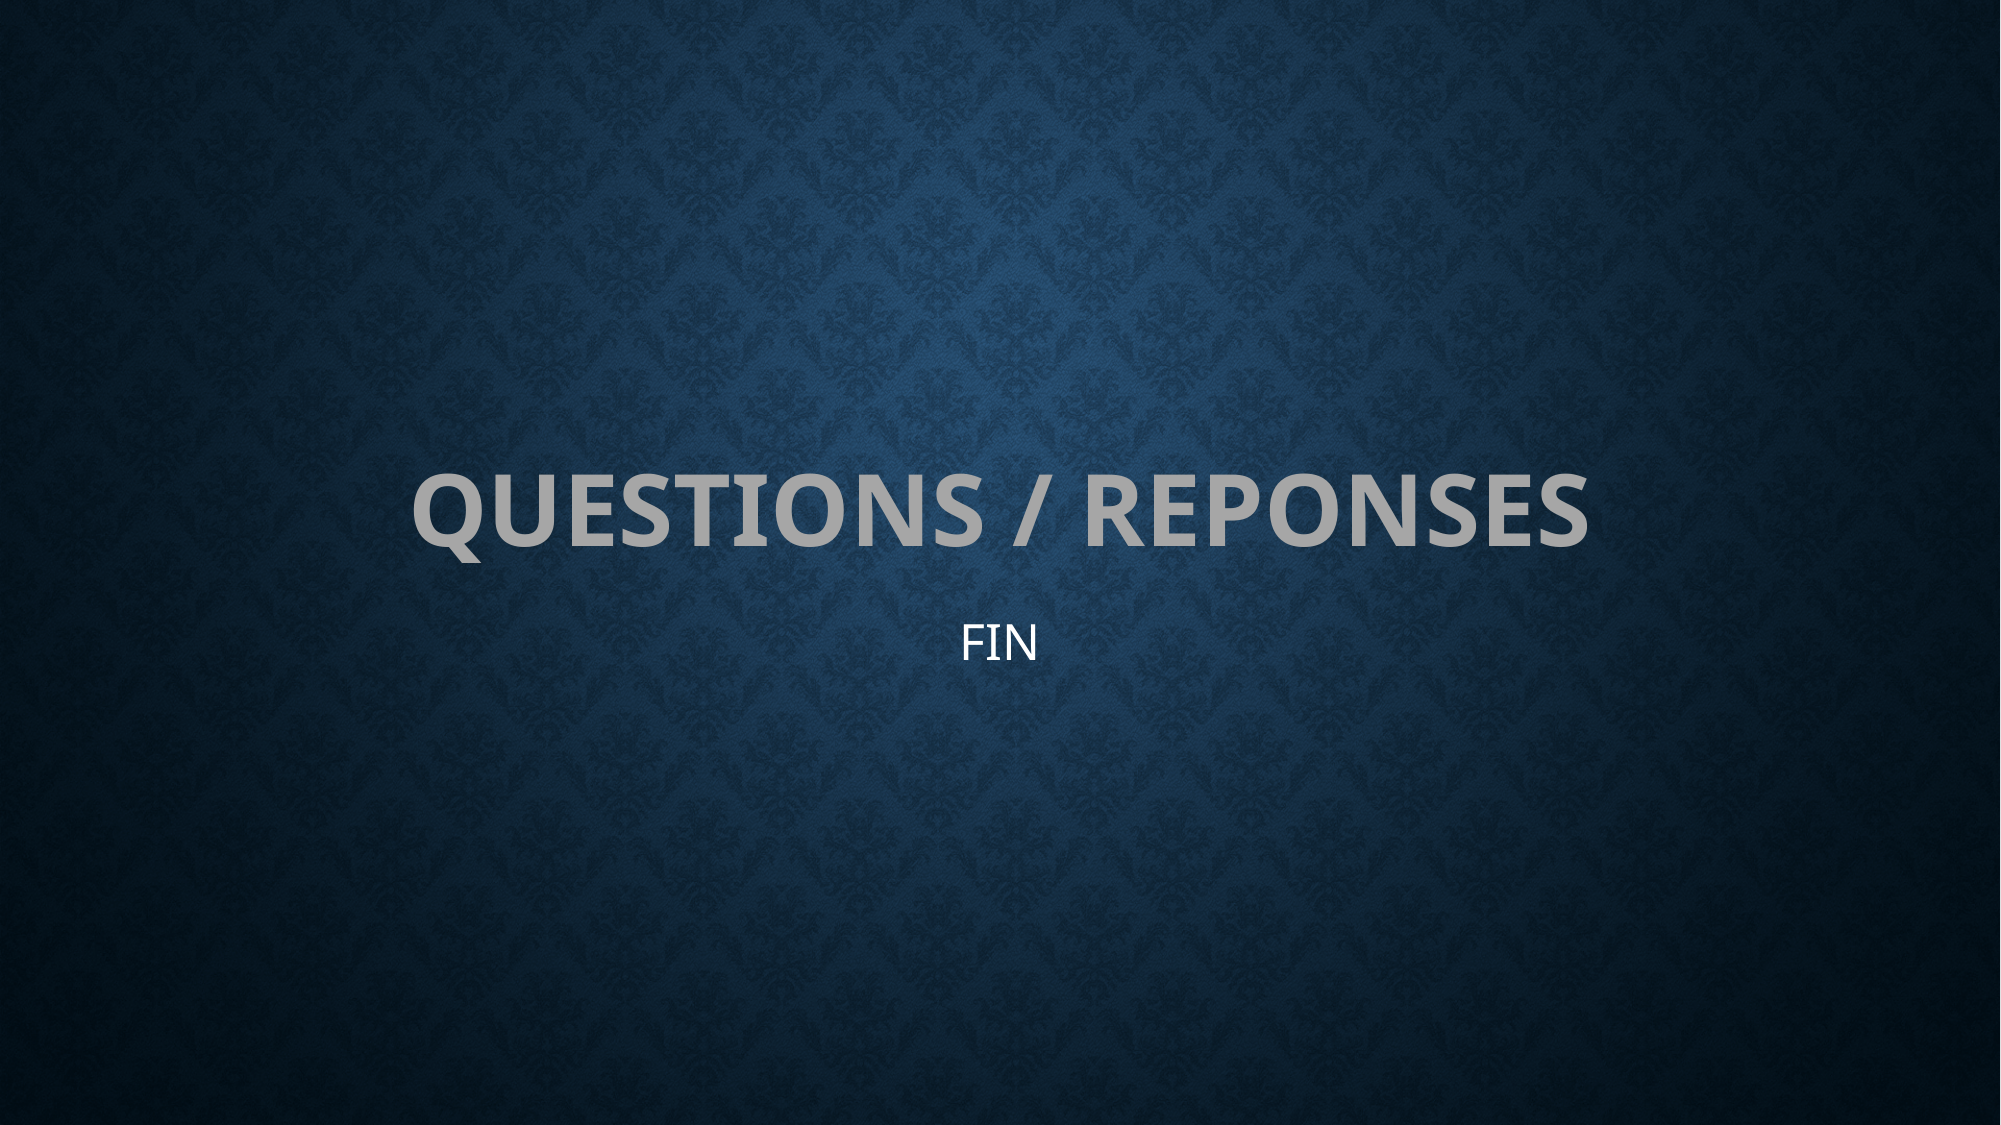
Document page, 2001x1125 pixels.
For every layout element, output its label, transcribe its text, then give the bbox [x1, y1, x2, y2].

title QUESTIONS / REPONSES [261, 184, 1739, 576]
subtitle FIN [261, 590, 1739, 863]
